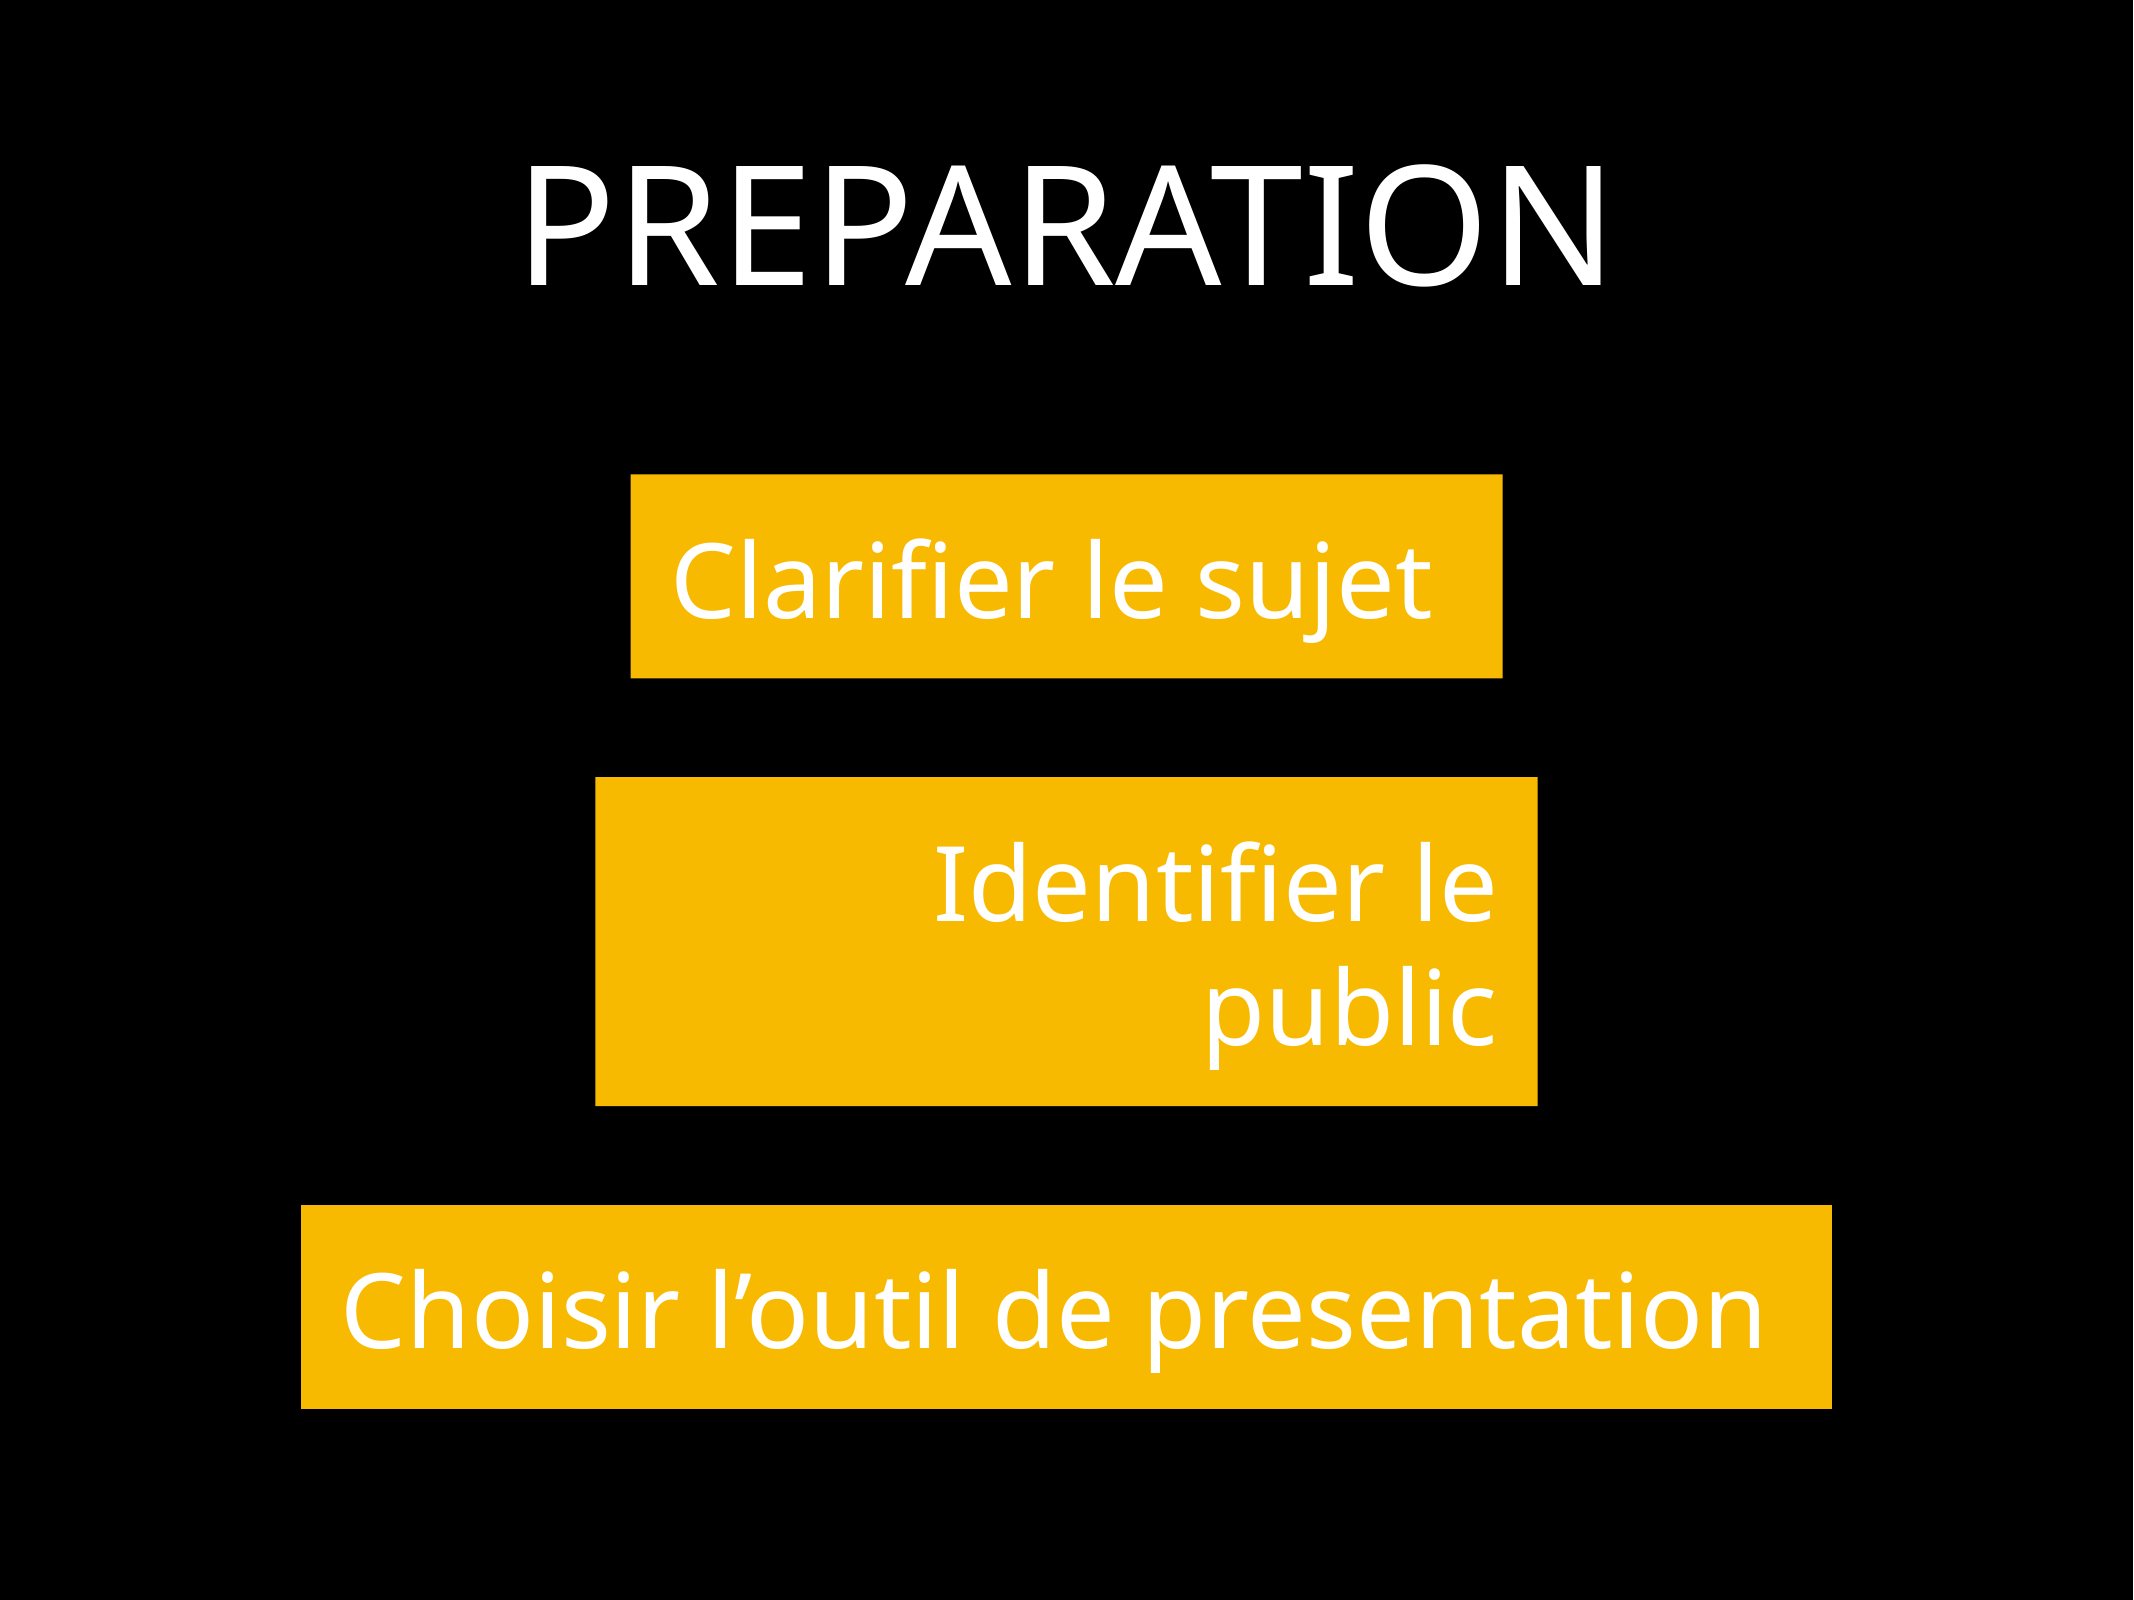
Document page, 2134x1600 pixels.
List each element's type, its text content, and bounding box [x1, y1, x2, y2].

text_box Clarifier le sujet [630, 474, 1503, 679]
text_box Identifier le public [595, 777, 1538, 1107]
title PREPARATION [155, 41, 1978, 397]
text_box Choisir l’outil de presentation [301, 1205, 1832, 1409]
